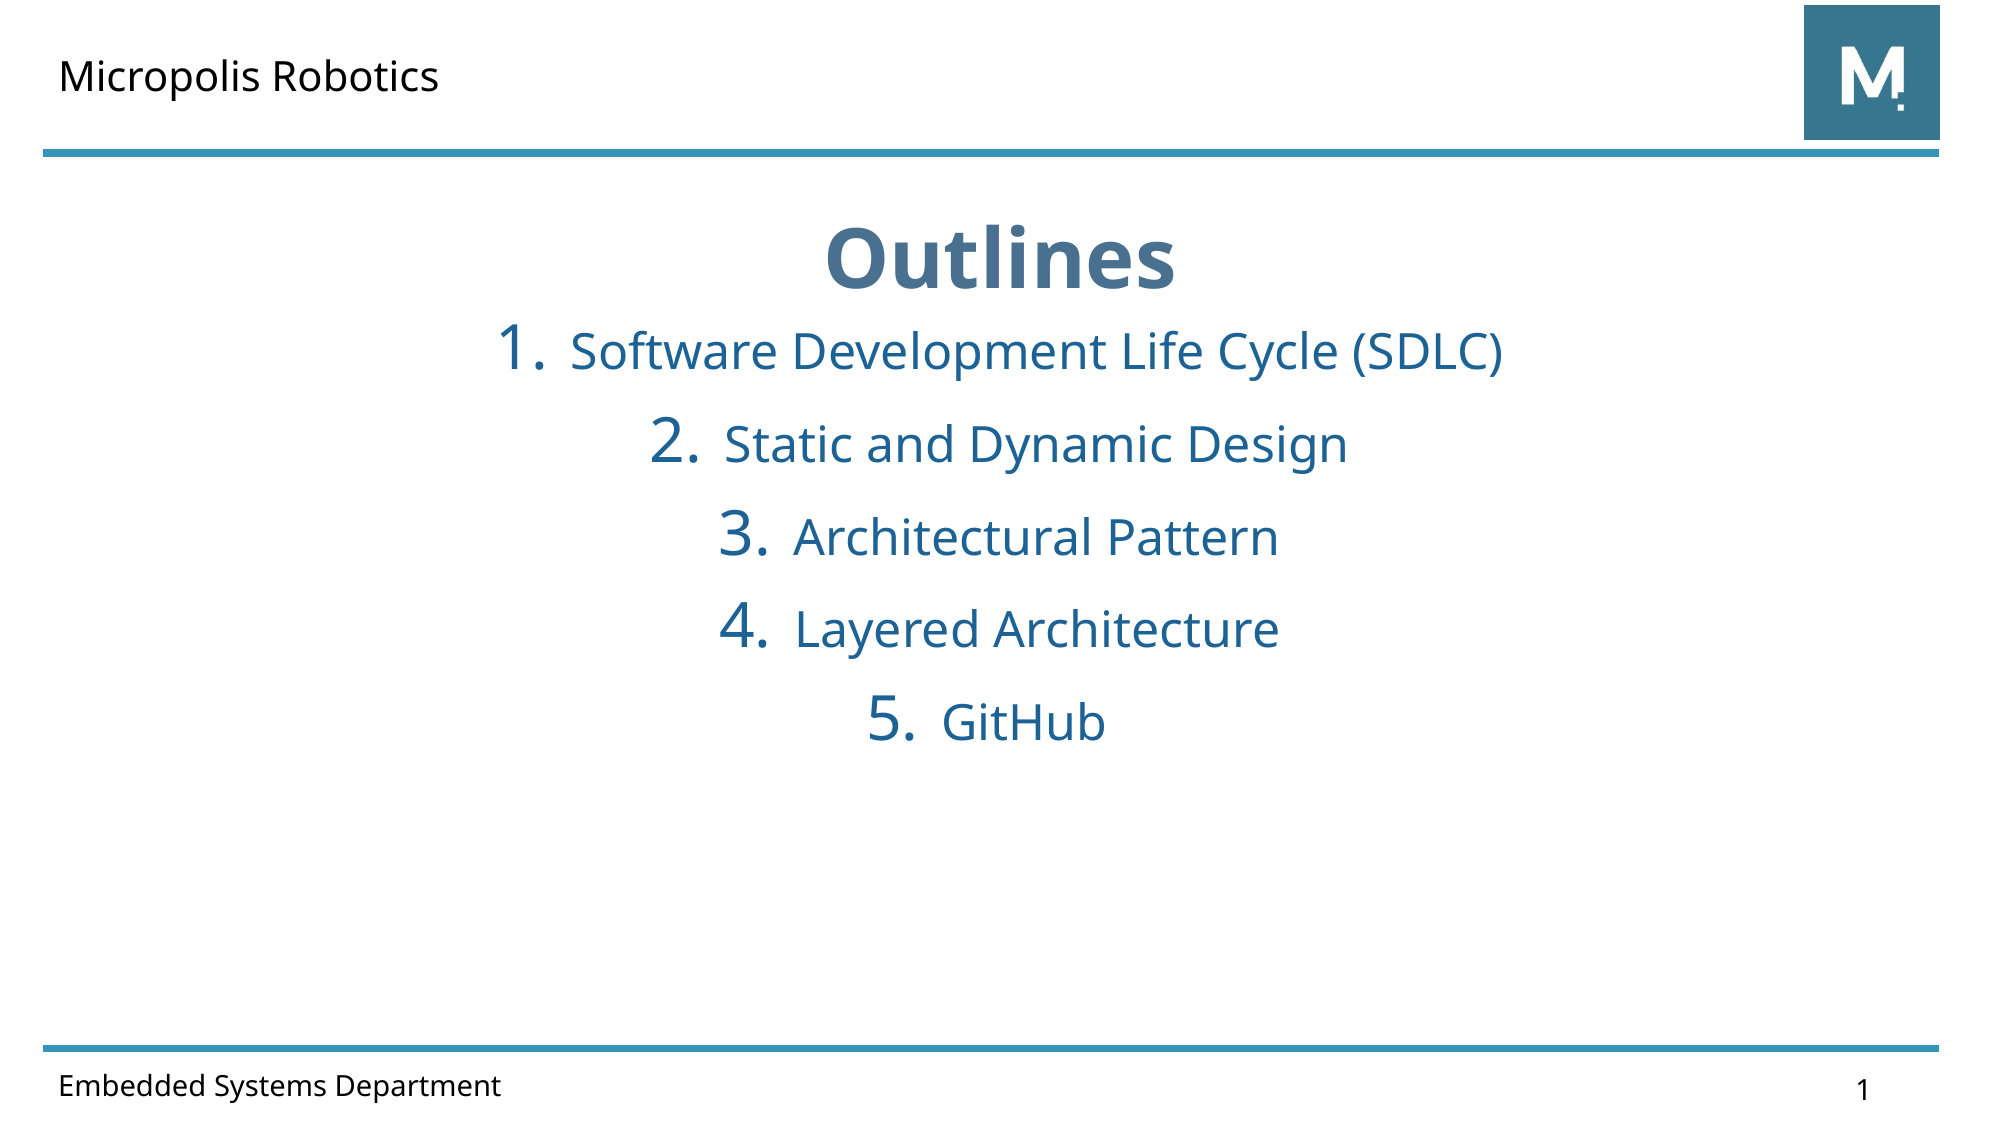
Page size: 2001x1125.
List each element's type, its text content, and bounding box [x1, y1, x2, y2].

list Software Development Life Cycle (SDLC) Static and Dynamic Design Architectural Pattern Layered Architecture GitHub [43, 299, 1957, 1027]
picture [1804, 5, 1940, 140]
list Outlines [43, 178, 1957, 299]
